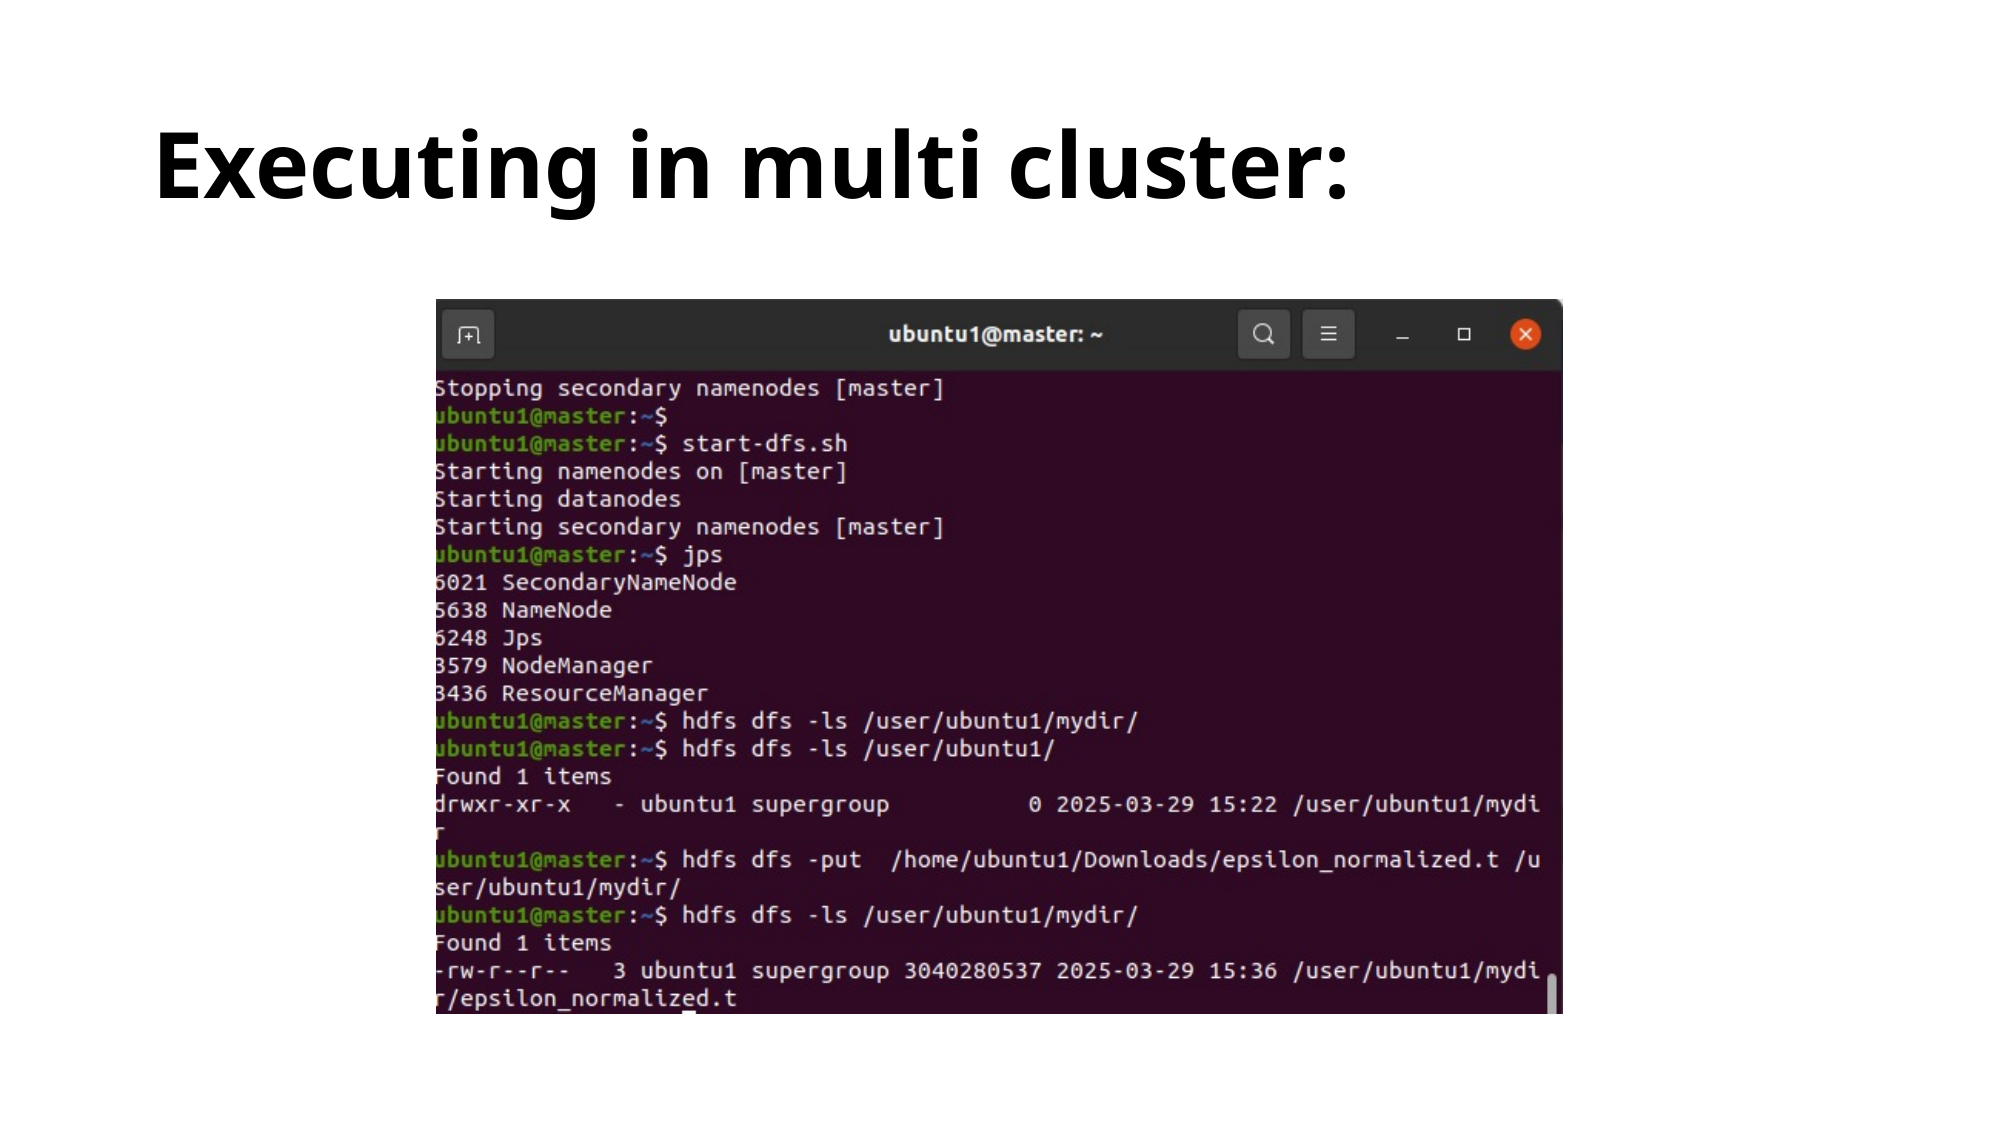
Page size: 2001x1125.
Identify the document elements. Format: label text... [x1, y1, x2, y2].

title Executing in multi cluster: [137, 59, 1863, 278]
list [436, 299, 1563, 1014]
